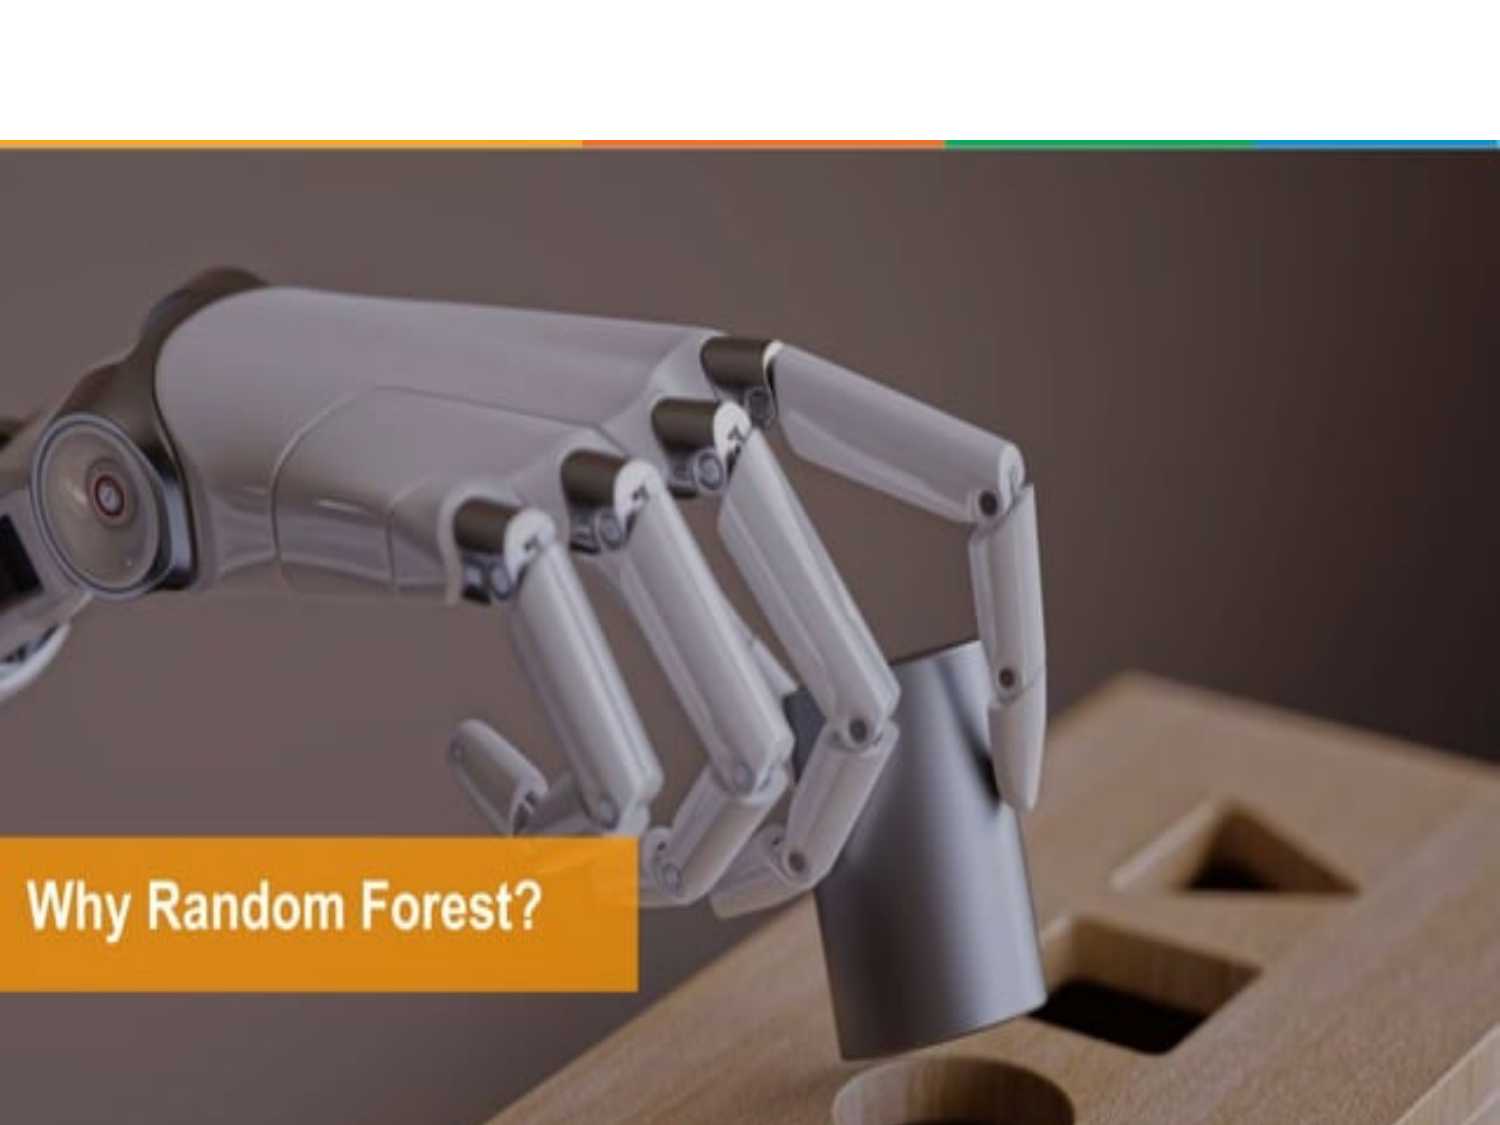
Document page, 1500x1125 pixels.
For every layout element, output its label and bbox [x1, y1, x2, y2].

picture [0, 139, 1500, 1125]
